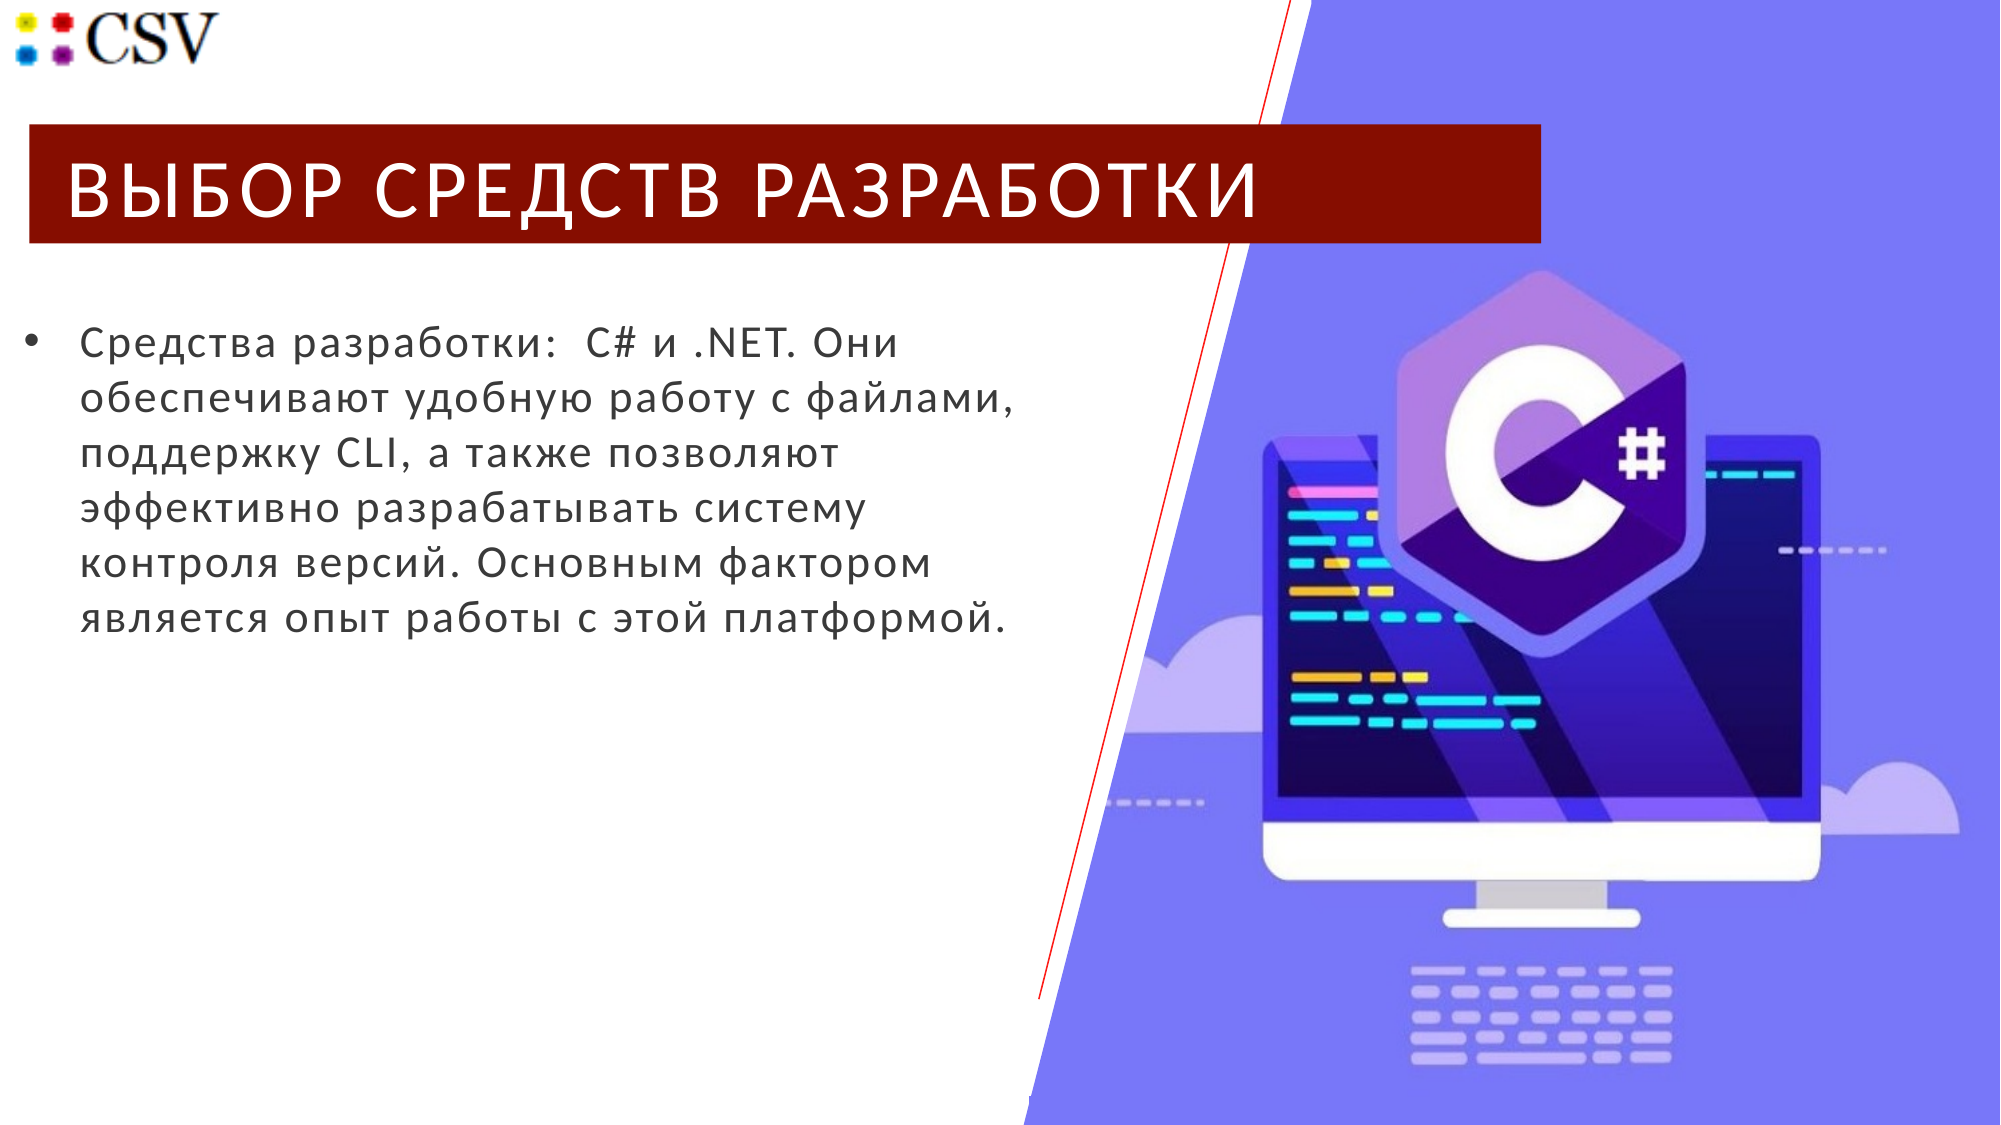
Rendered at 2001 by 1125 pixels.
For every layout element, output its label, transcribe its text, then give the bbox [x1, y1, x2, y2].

picture [1023, 0, 2000, 1125]
picture [12, 7, 223, 75]
title ВЫБОР СРЕДСТВ РАЗРАБОТКИ [29, 124, 1023, 244]
subtitle Средства разработки: C# и .NET. Они обеспечивают удобную работу с файлами, поддержку CLI, а также позволяют эффективно разрабатывать систему контроля версий. Основным фактором является опыт работы с этой платформой. [8, 304, 1023, 1125]
